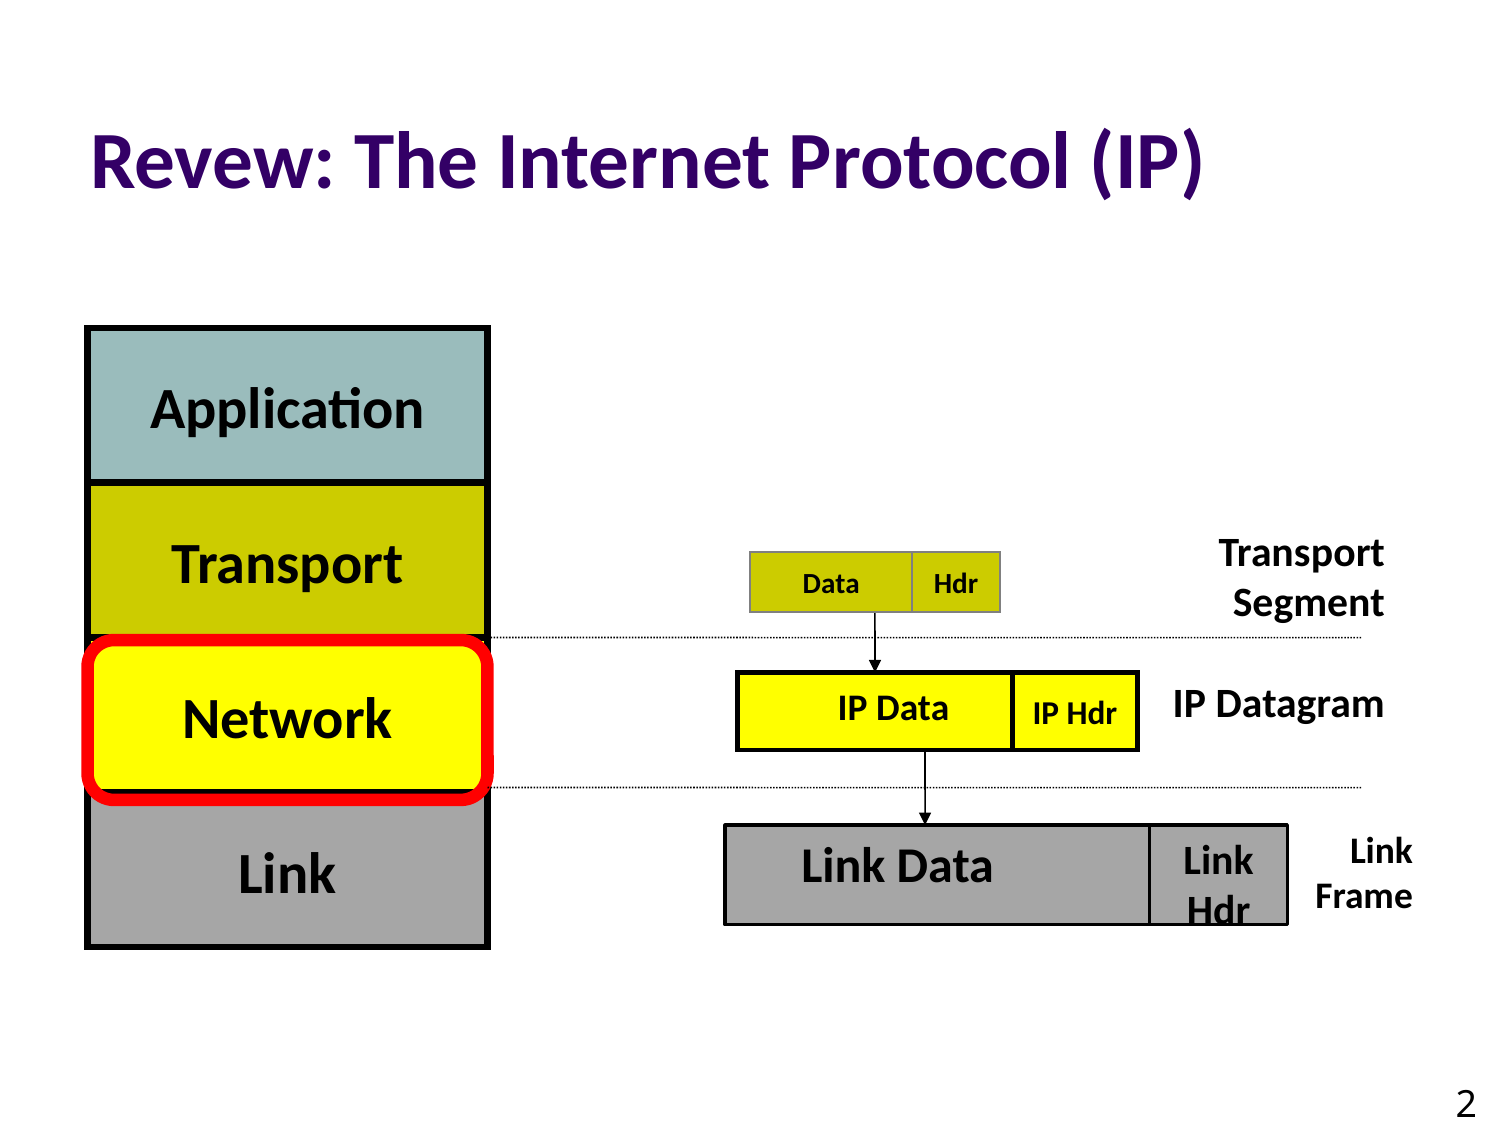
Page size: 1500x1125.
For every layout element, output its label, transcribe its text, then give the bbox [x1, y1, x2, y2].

title Revew: The Internet Protocol (IP) [75, 20, 1425, 213]
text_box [87, 327, 488, 948]
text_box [737, 672, 1138, 751]
text_box [868, 622, 882, 670]
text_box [724, 824, 1288, 926]
slide_number 2 [1174, 1074, 1488, 1125]
text_box Transport Segment [1050, 536, 1400, 614]
text_box [918, 758, 932, 823]
text_box IP Datagram [1149, 662, 1400, 740]
text_box Link Frame [1300, 818, 1428, 924]
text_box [749, 551, 1001, 613]
